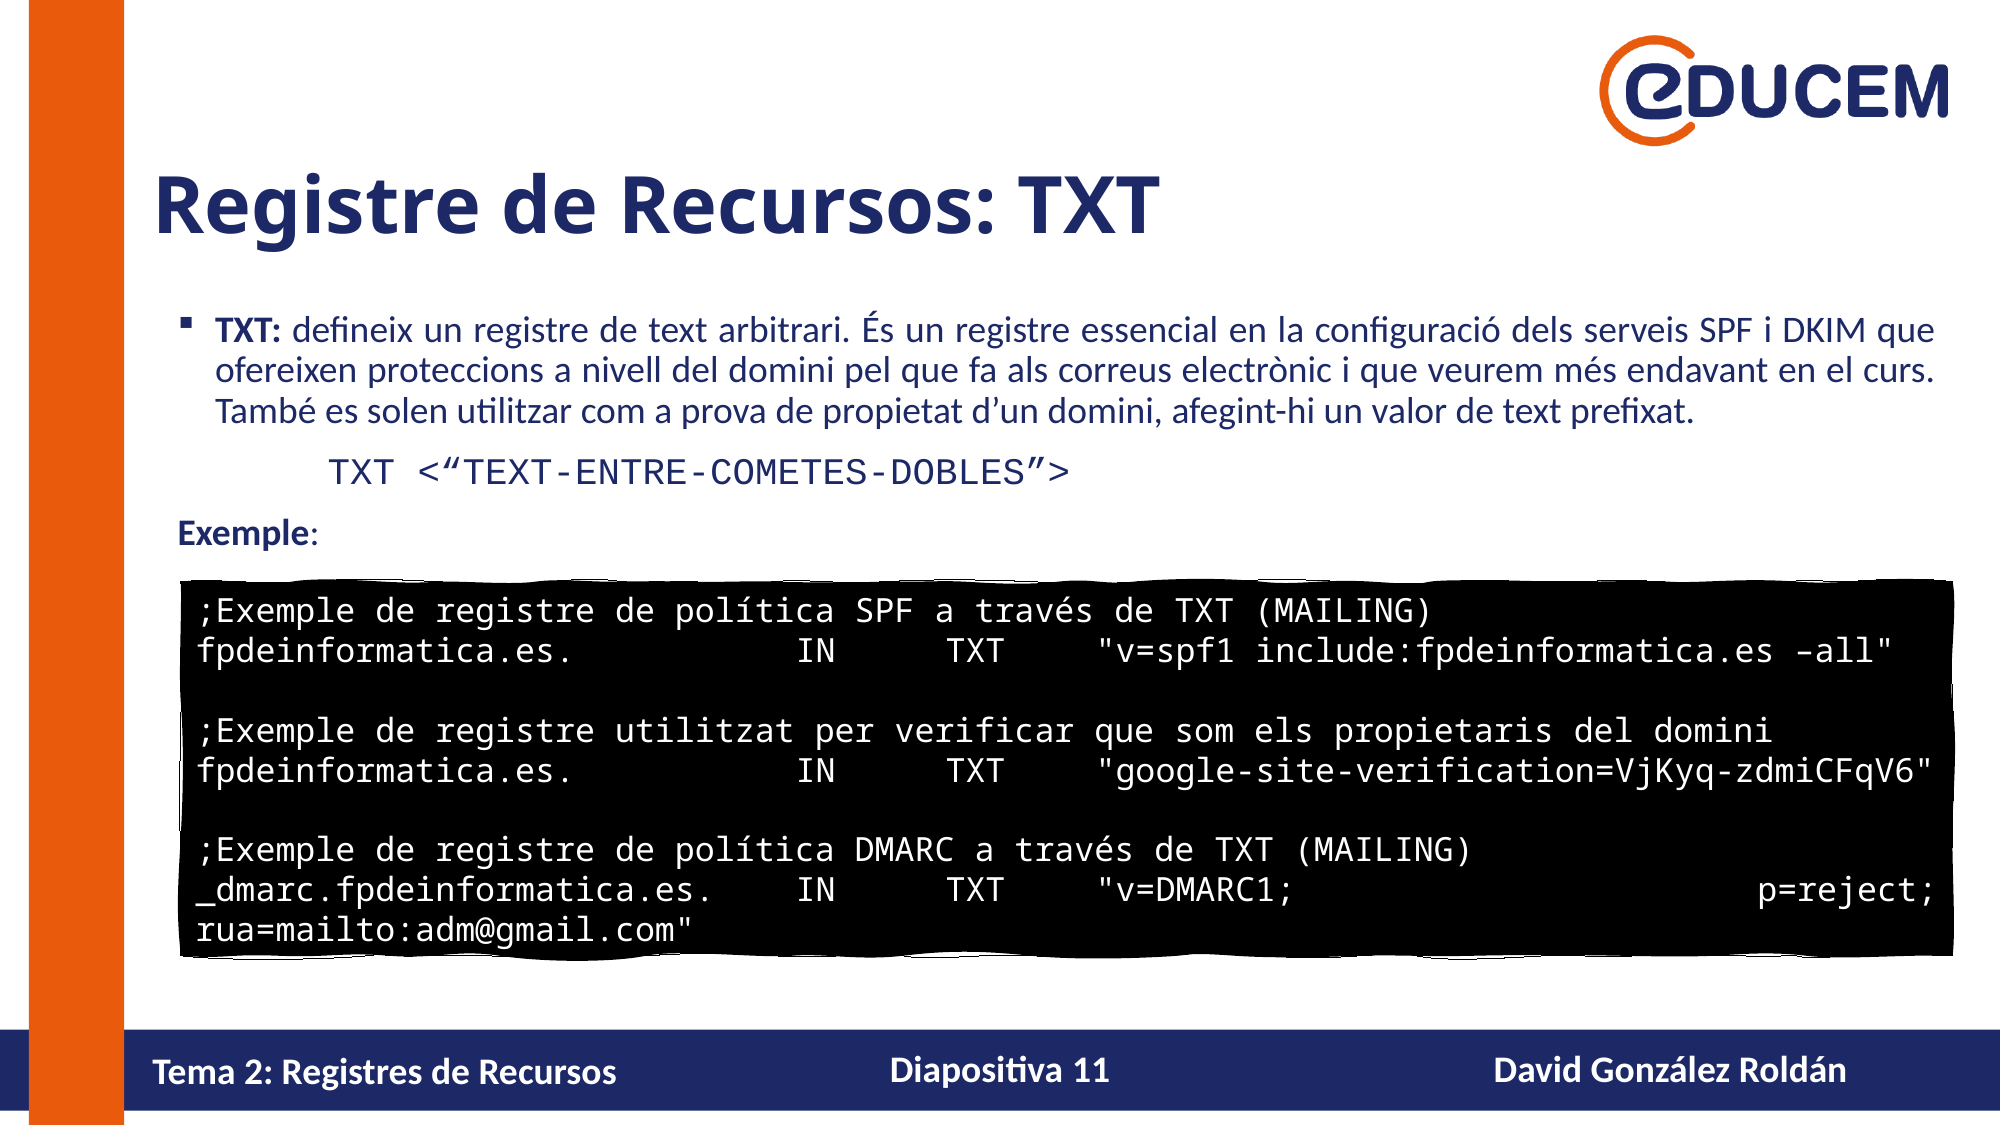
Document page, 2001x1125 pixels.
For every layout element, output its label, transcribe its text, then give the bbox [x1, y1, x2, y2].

title Registre de Recursos: TXT [137, 139, 1863, 278]
picture [1583, 19, 1966, 159]
list Tema 2: Registres de Recursos [137, 1044, 662, 1103]
footer David González Roldán [1391, 1042, 1863, 1103]
text_box TXT: defineix un registre de text arbitrari. És un registre essencial en la configuració dels serveis SPF i DKIM que ofereixen proteccions a nivell del domini pel que fa als correus electrònic i que veurem més endavant en el curs. També es solen utilitzar com a prova de propietat d’un domini, afegint-hi un valor de text prefixat. TXT <“TEXT-ENTRE-COMETES-DOBLES”> Exemple: [162, 302, 1953, 1017]
slide_number Diapositiva 11 [662, 1042, 1338, 1103]
text_box ;Exemple de registre de política SPF a través de TXT (MAILING) fpdeinformatica.es. IN TXT "v=spf1 include:fpdeinformatica.es –all" ;Exemple de registre utilitzat per verificar que som els propietaris del domini fpdeinformatica.es. IN TXT "google-site-verification=VjKyq-zdmiCFqV6" ;Exemple de registre de política DMARC a través de TXT (MAILING) _dmarc.fpdeinformatica.es. IN TXT "v=DMARC1; p=reject; rua=mailto:adm@gmail.com" [177, 578, 1956, 961]
